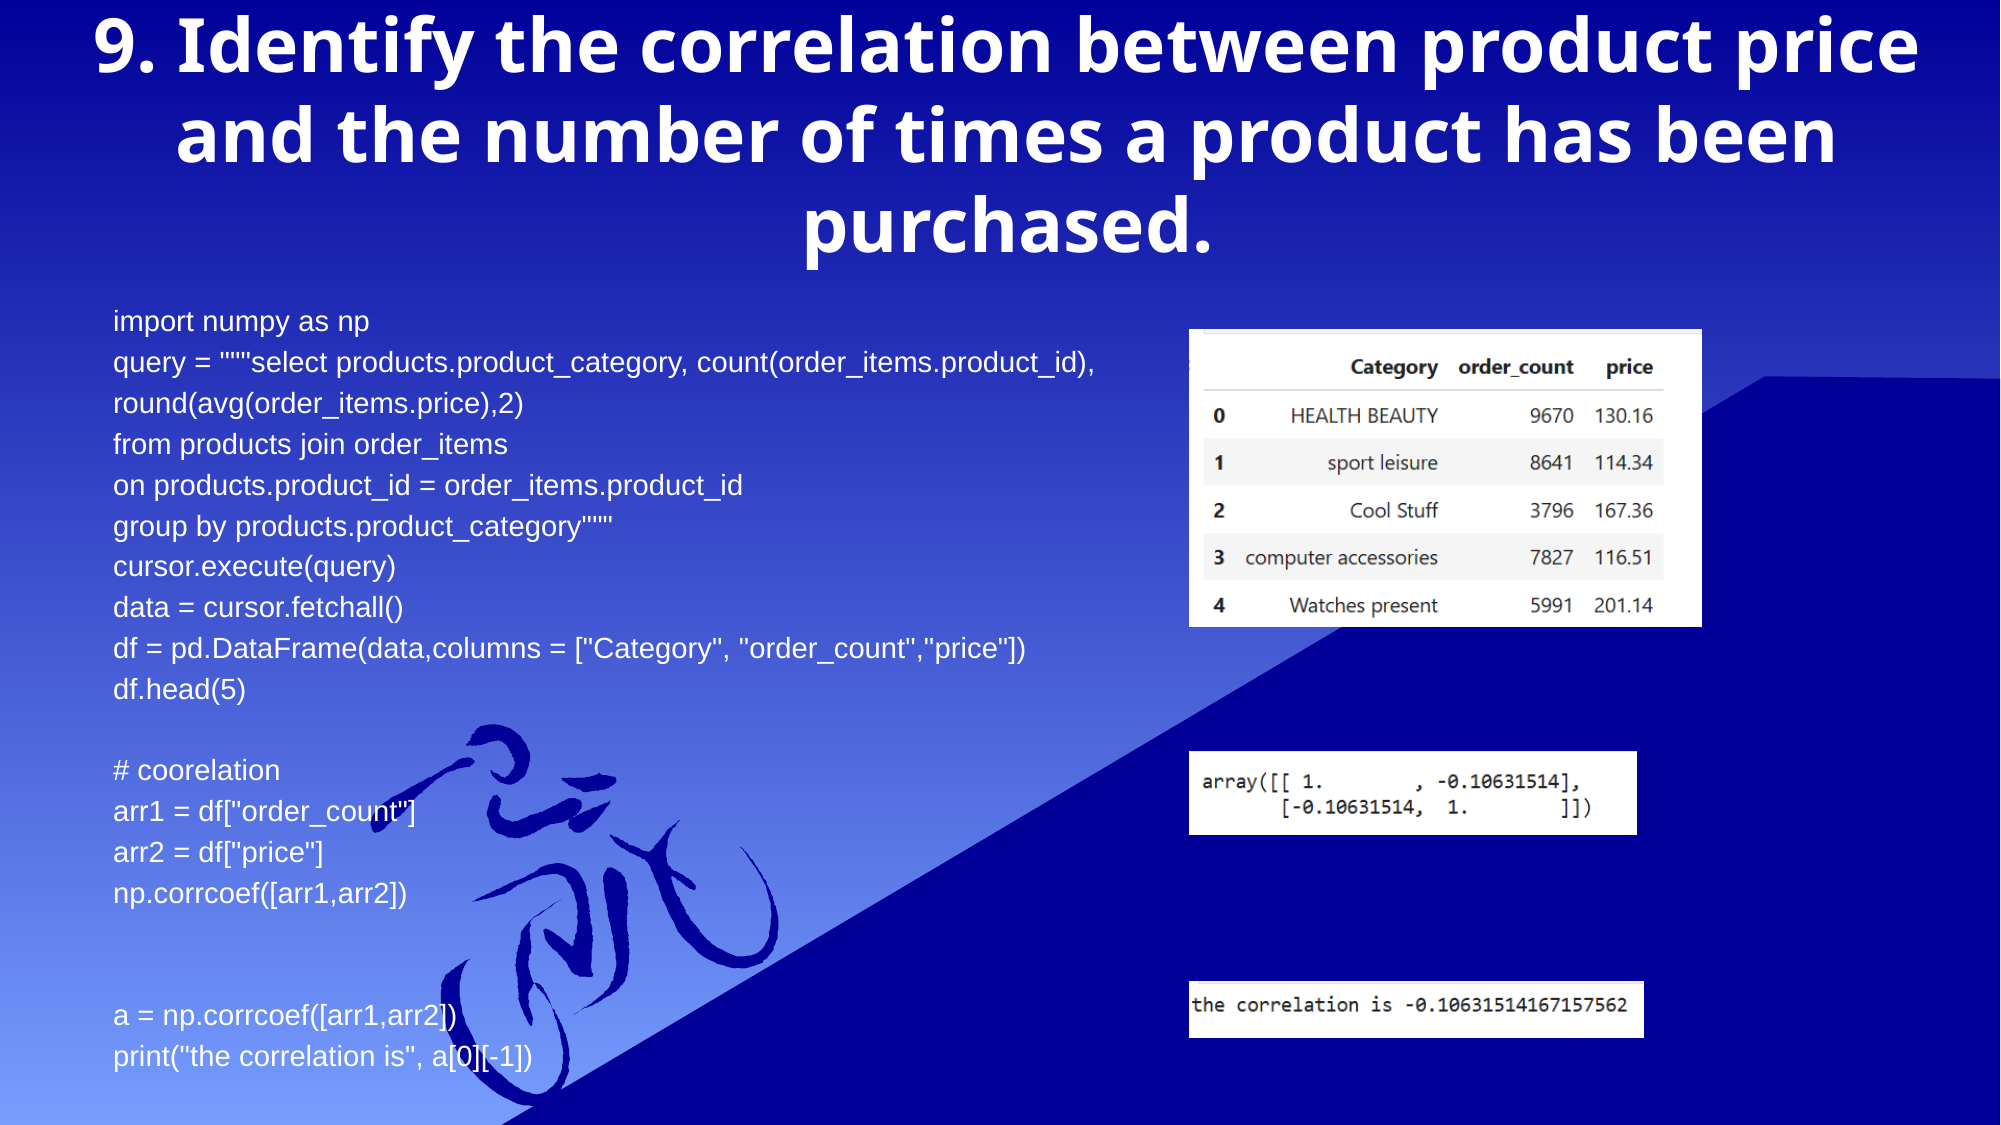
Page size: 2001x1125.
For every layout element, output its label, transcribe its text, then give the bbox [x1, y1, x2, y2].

picture [1188, 329, 1702, 628]
picture [1189, 981, 1644, 1038]
subtitle import numpy as np query = """select products.product_category, count(order_items.product_id), round(avg(order_items.price),2) from products join order_items on products.product_id = order_items.product_id group by products.product_category""" cursor.execute(query) data = cursor.fetchall() df = pd.DataFrame(data,columns = ["Category", "order_count","price"]) df.head(5) # coorelation arr1 = df["order_count"] arr2 = df["price"] np.corrcoef([arr1,arr2]) a = np.corrcoef([arr1,arr2]) print("the correlation is", a[0][-1]) [67, 223, 1143, 1125]
title 9. Identify the correlation between product price and the number of times a product has been purchased. [27, 0, 1989, 302]
picture [1189, 751, 1637, 835]
